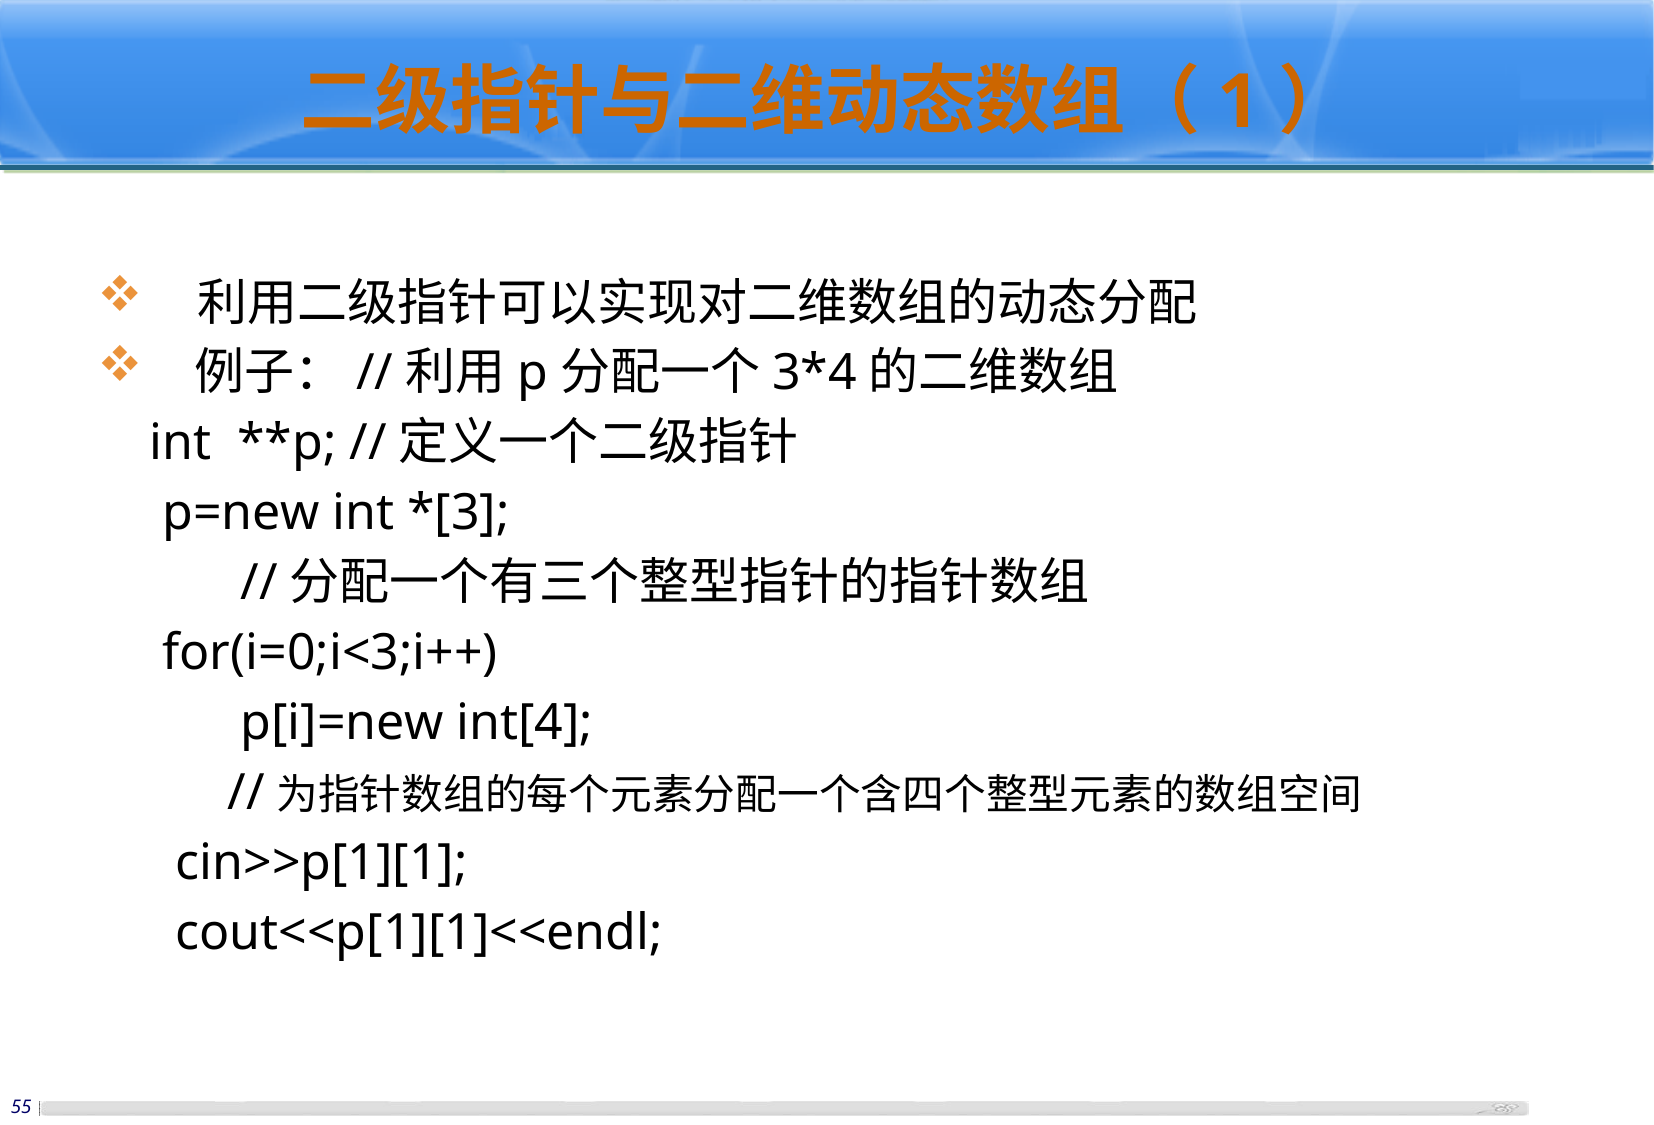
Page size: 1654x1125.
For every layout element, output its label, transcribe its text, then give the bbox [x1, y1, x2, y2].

picture [39, 1101, 1529, 1116]
list 利用二级指针可以实现对二维数组的动态分配 例子：//利用p分配一个3*4的二维数组 int **p; //定义一个二级指针 p=new int *[3]; //分配一个有三个整型指针的指针数组 for(i=0;i<3;i++) p[i]=new int[4]; //为指针数组的每个元素分配一个含四个整型元素的数组空间 cin>>p[1][1]; cout<<p[1][1]<<endl; [82, 262, 1572, 1005]
picture [0, 0, 1654, 165]
title 二级指针与二维动态数组（1） [82, 45, 1572, 233]
